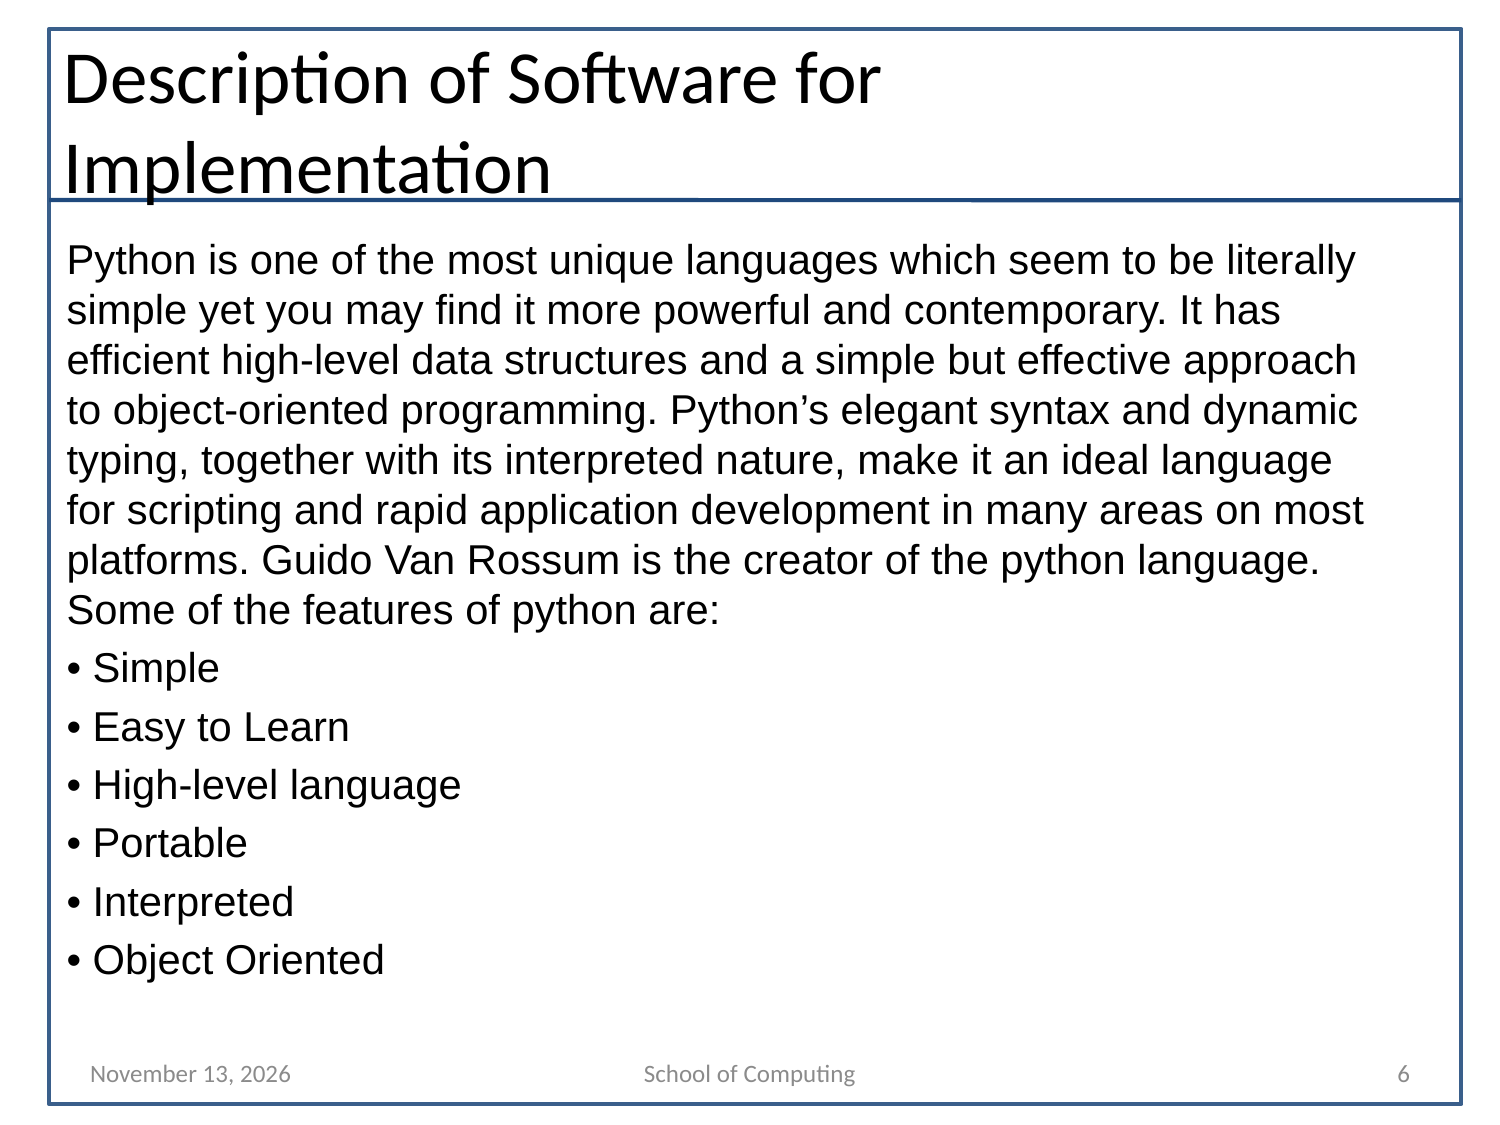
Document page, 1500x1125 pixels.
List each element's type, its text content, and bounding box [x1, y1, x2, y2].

list Python is one of the most unique languages which seem to be literally simple yet you may find it more powerful and contemporary. It has efficient high-level data structures and a simple but effective approach to object-oriented programming. Python’s elegant syntax and dynamic typing, together with its interpreted nature, make it an ideal language for scripting and rapid application development in many areas on most platforms. Guido Van Rossum is the creator of the python language. Some of the features of python are: • Simple • Easy to Learn • High-level language • Portable • Interpreted • Object Oriented [51, 224, 1402, 968]
title Description of Software for Implementation [49, 37, 1399, 200]
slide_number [75, 1042, 425, 1103]
footer School of Computing [512, 1042, 988, 1103]
slide_number 6 [1074, 1042, 1425, 1103]
